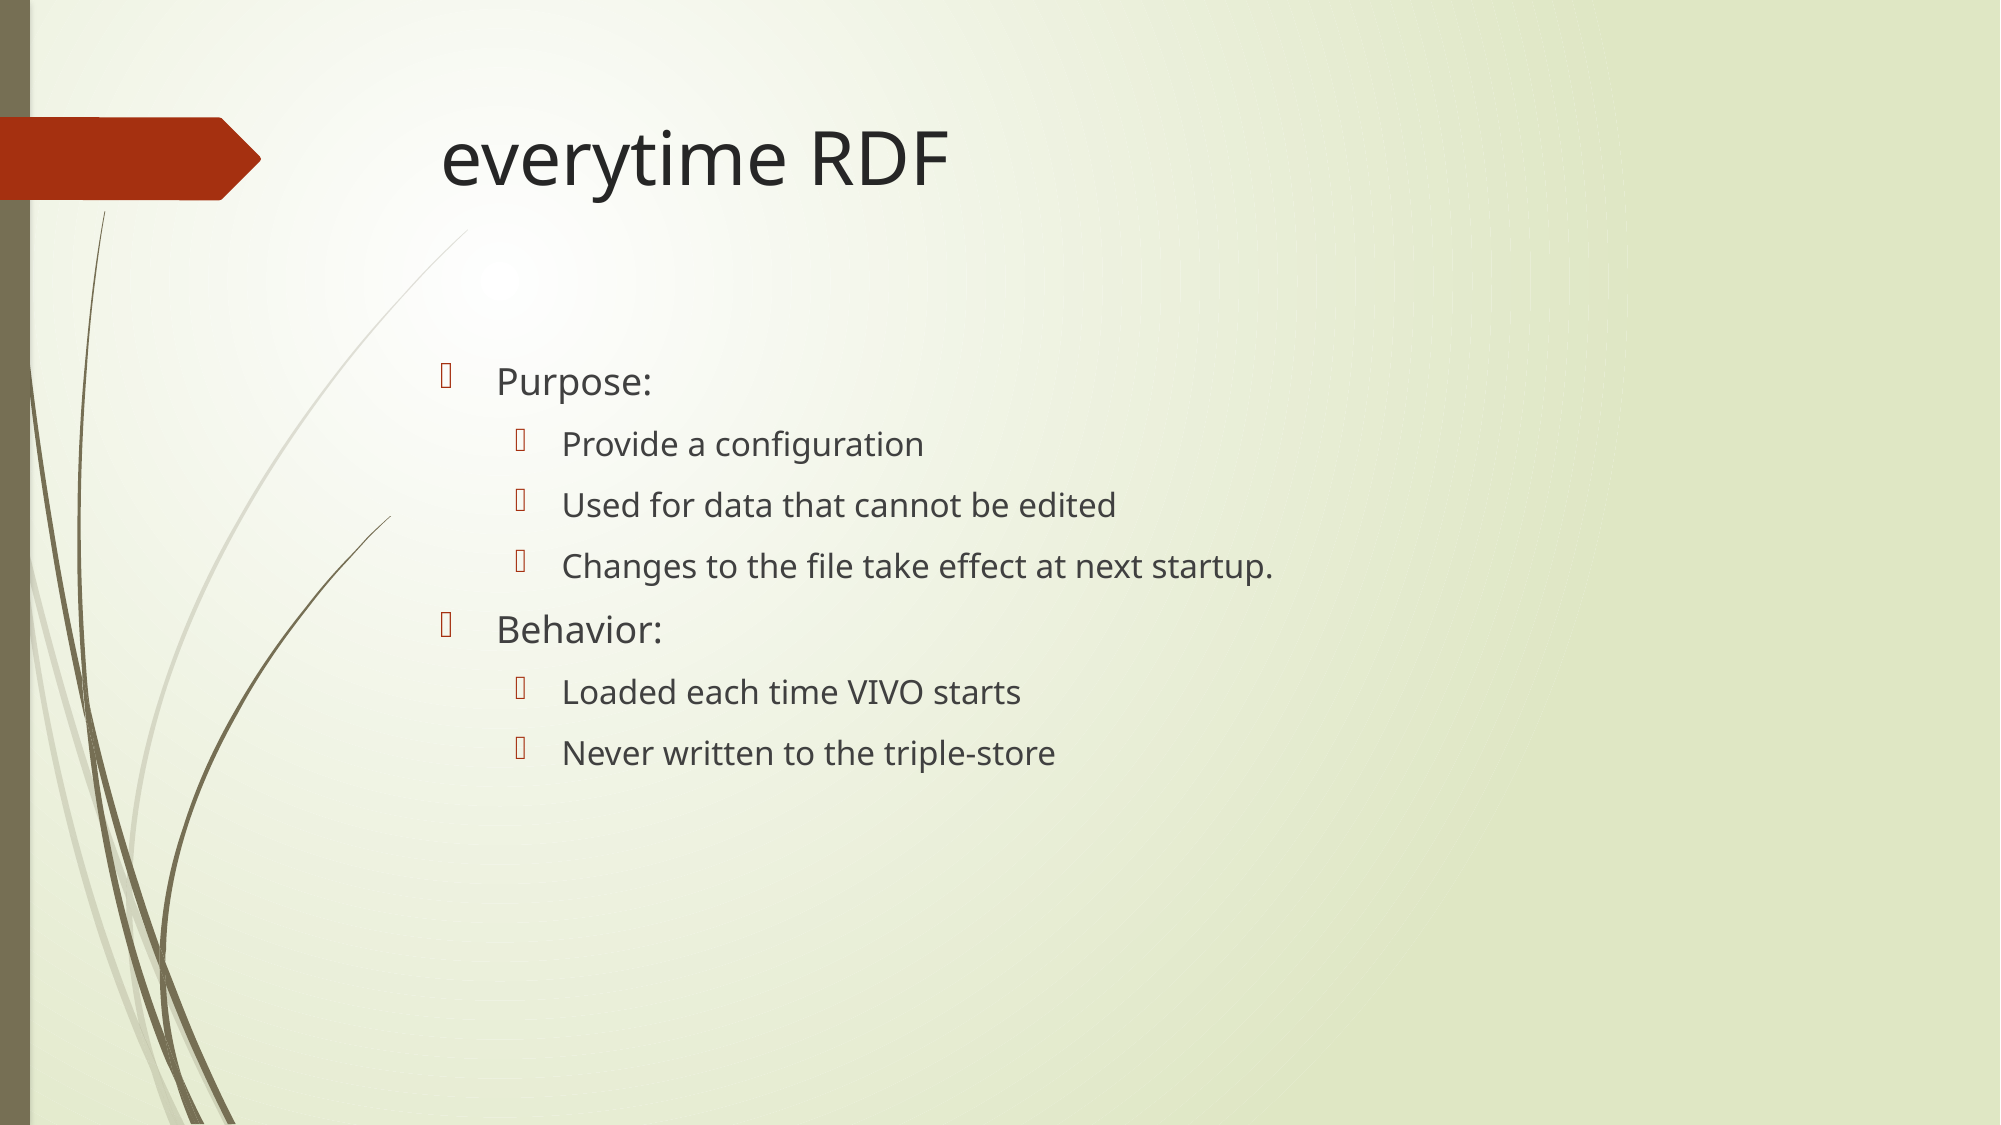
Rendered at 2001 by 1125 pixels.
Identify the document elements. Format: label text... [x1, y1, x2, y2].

title everytime RDF [425, 102, 1888, 313]
list Purpose: Provide a configuration Used for data that cannot be edited Changes to the file take effect at next startup. Behavior: Loaded each time VIVO starts Never written to the triple-store [424, 350, 1888, 970]
